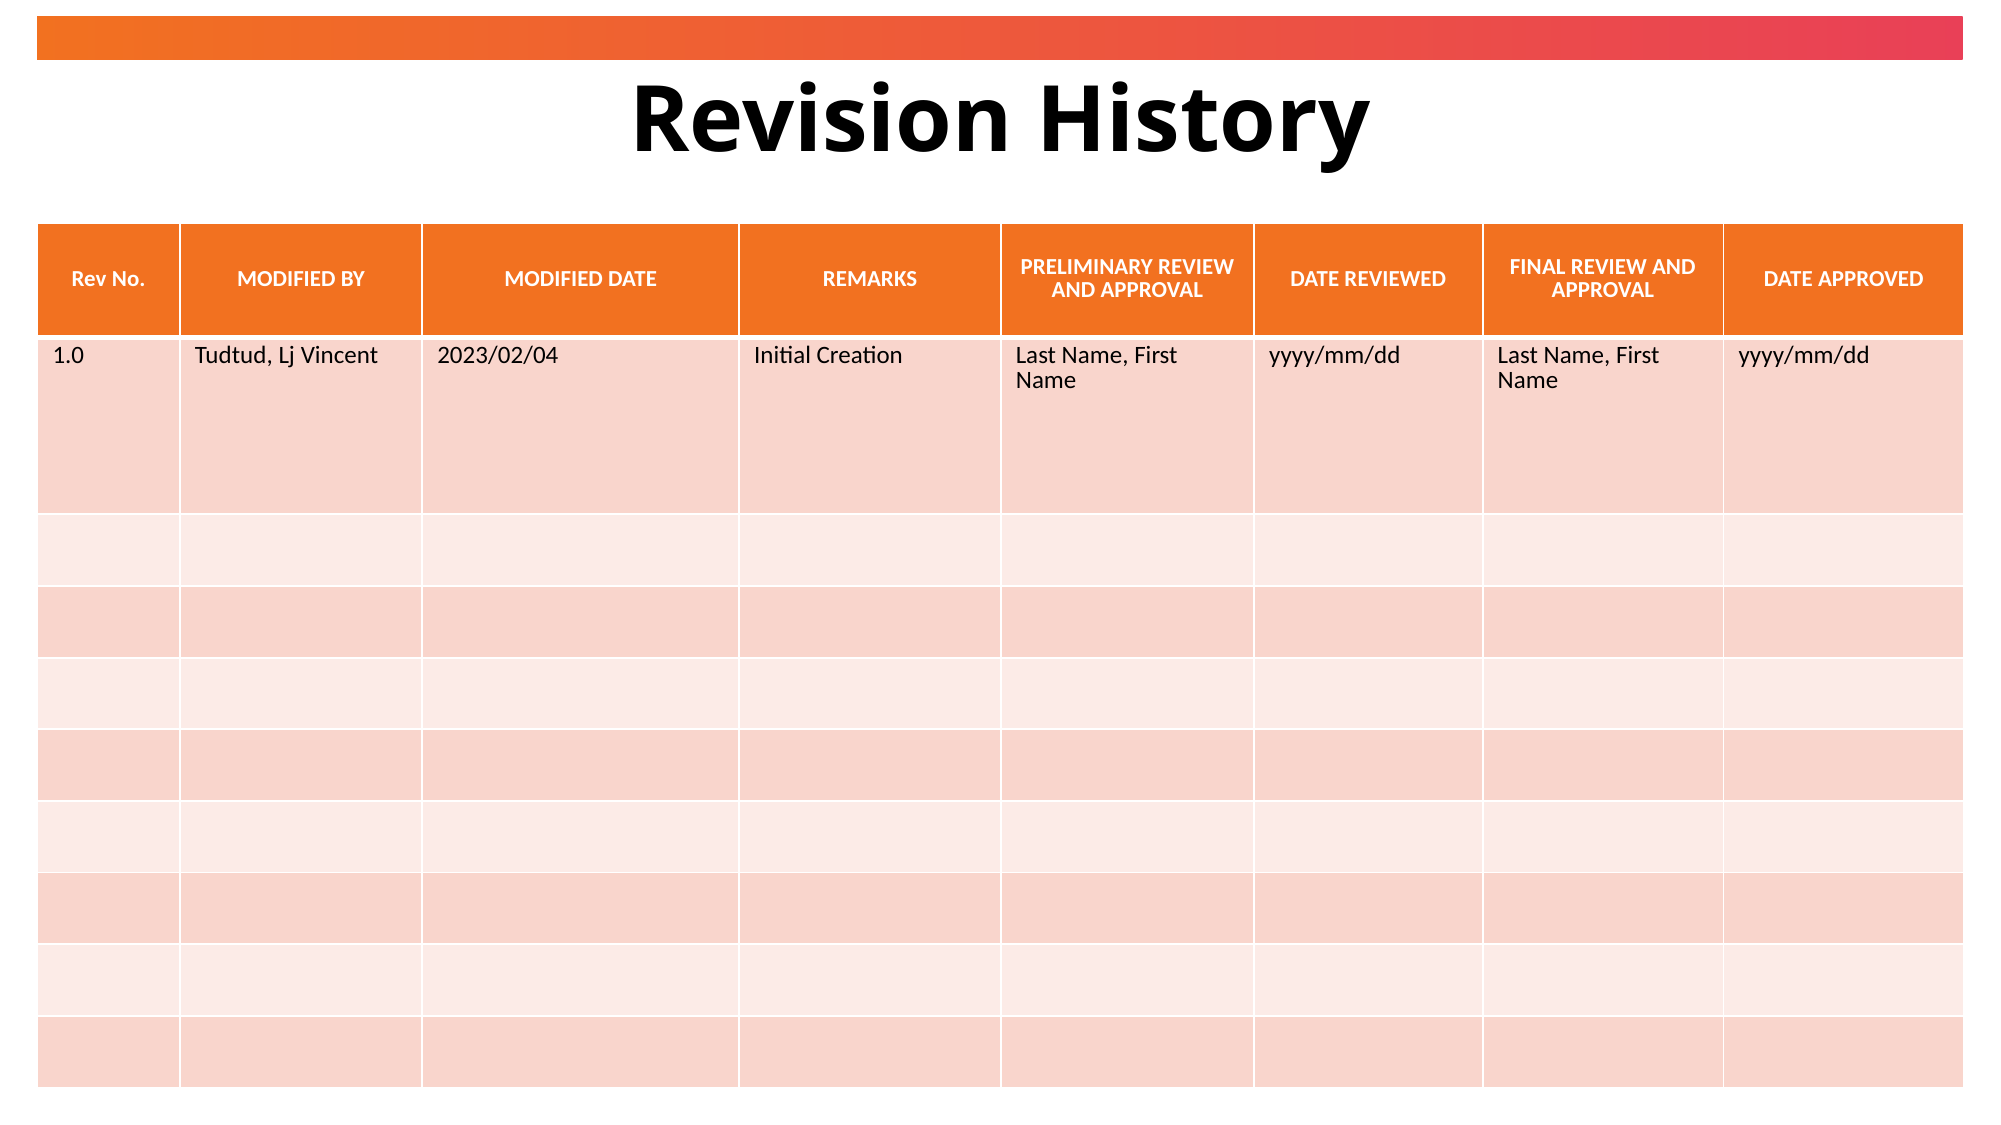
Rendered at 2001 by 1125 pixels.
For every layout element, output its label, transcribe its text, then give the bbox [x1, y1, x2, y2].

table_cell [1724, 873, 1963, 943]
table_cell yyyy/mm/dd [1255, 340, 1482, 513]
table_header MODIFIED DATE [423, 224, 738, 335]
table_cell 1.0 [38, 340, 179, 513]
table_cell [1255, 802, 1482, 872]
table_cell [1002, 730, 1253, 800]
table_header MODIFIED BY [181, 224, 421, 335]
table_cell [423, 1017, 738, 1087]
table_cell [423, 730, 738, 800]
table_cell [1484, 1017, 1723, 1087]
table_cell [1255, 659, 1482, 728]
table_cell [423, 587, 738, 657]
table_cell [1002, 945, 1253, 1015]
table_cell [1724, 659, 1963, 728]
table_cell [1002, 515, 1253, 585]
table_cell [740, 515, 1000, 585]
table_cell [740, 945, 1000, 1015]
table_cell [38, 515, 179, 585]
table_cell [38, 945, 179, 1015]
table_cell [1002, 802, 1253, 872]
table_cell [423, 802, 738, 872]
table_cell Last Name, First Name [1484, 340, 1723, 513]
table_cell [38, 1017, 179, 1087]
table_cell [740, 659, 1000, 728]
table_cell [423, 515, 738, 585]
table_cell [740, 730, 1000, 800]
table_cell [1255, 730, 1482, 800]
table_cell [181, 515, 421, 585]
table_cell [38, 659, 179, 728]
table_cell [181, 587, 421, 657]
table_header PRELIMINARY REVIEW AND APPROVAL [1002, 224, 1253, 335]
table_header DATE APPROVED [1724, 224, 1963, 335]
table_cell [38, 587, 179, 657]
table_cell yyyy/mm/dd [1724, 340, 1963, 513]
table_cell [1484, 587, 1723, 657]
table_cell [181, 730, 421, 800]
table_cell [423, 873, 738, 943]
table_cell [38, 873, 179, 943]
table_cell [38, 802, 179, 872]
table_cell 2023/02/04 [423, 340, 738, 513]
table_cell [181, 802, 421, 872]
table_cell [181, 659, 421, 728]
title Revision History [137, 59, 1863, 185]
table_cell [1724, 730, 1963, 800]
table_cell [1484, 802, 1723, 872]
table_header Rev No. [38, 224, 179, 335]
table_header REMARKS [740, 224, 1000, 335]
table_cell [423, 659, 738, 728]
table_cell [1002, 659, 1253, 728]
table_cell Initial Creation [740, 340, 1000, 513]
table_header DATE REVIEWED [1255, 224, 1482, 335]
table_cell [1255, 945, 1482, 1015]
table_cell [38, 730, 179, 800]
table_cell [740, 873, 1000, 943]
table_cell [1255, 515, 1482, 585]
table_cell [1724, 945, 1963, 1015]
table_cell [1484, 659, 1723, 728]
table_cell [423, 945, 738, 1015]
table_cell [1724, 1017, 1963, 1087]
table_cell [1724, 802, 1963, 872]
table_cell [181, 1017, 421, 1087]
table_cell [1484, 730, 1723, 800]
table_cell Tudtud, Lj Vincent [181, 340, 421, 513]
table_cell [1484, 873, 1723, 943]
table_cell [1002, 873, 1253, 943]
table_cell [1484, 945, 1723, 1015]
table_cell [1484, 515, 1723, 585]
table_cell [1255, 587, 1482, 657]
table_cell [1002, 587, 1253, 657]
table_cell [181, 873, 421, 943]
table_cell [740, 587, 1000, 657]
table_cell [1724, 587, 1963, 657]
table_cell [740, 1017, 1000, 1087]
table_cell [1255, 1017, 1482, 1087]
table_cell [1255, 873, 1482, 943]
table_cell [181, 945, 421, 1015]
table_cell [740, 802, 1000, 872]
table_cell Last Name, First Name [1002, 340, 1253, 513]
table_cell [1002, 1017, 1253, 1087]
table_header FINAL REVIEW AND APPROVAL [1484, 224, 1723, 335]
table_cell [1724, 515, 1963, 585]
